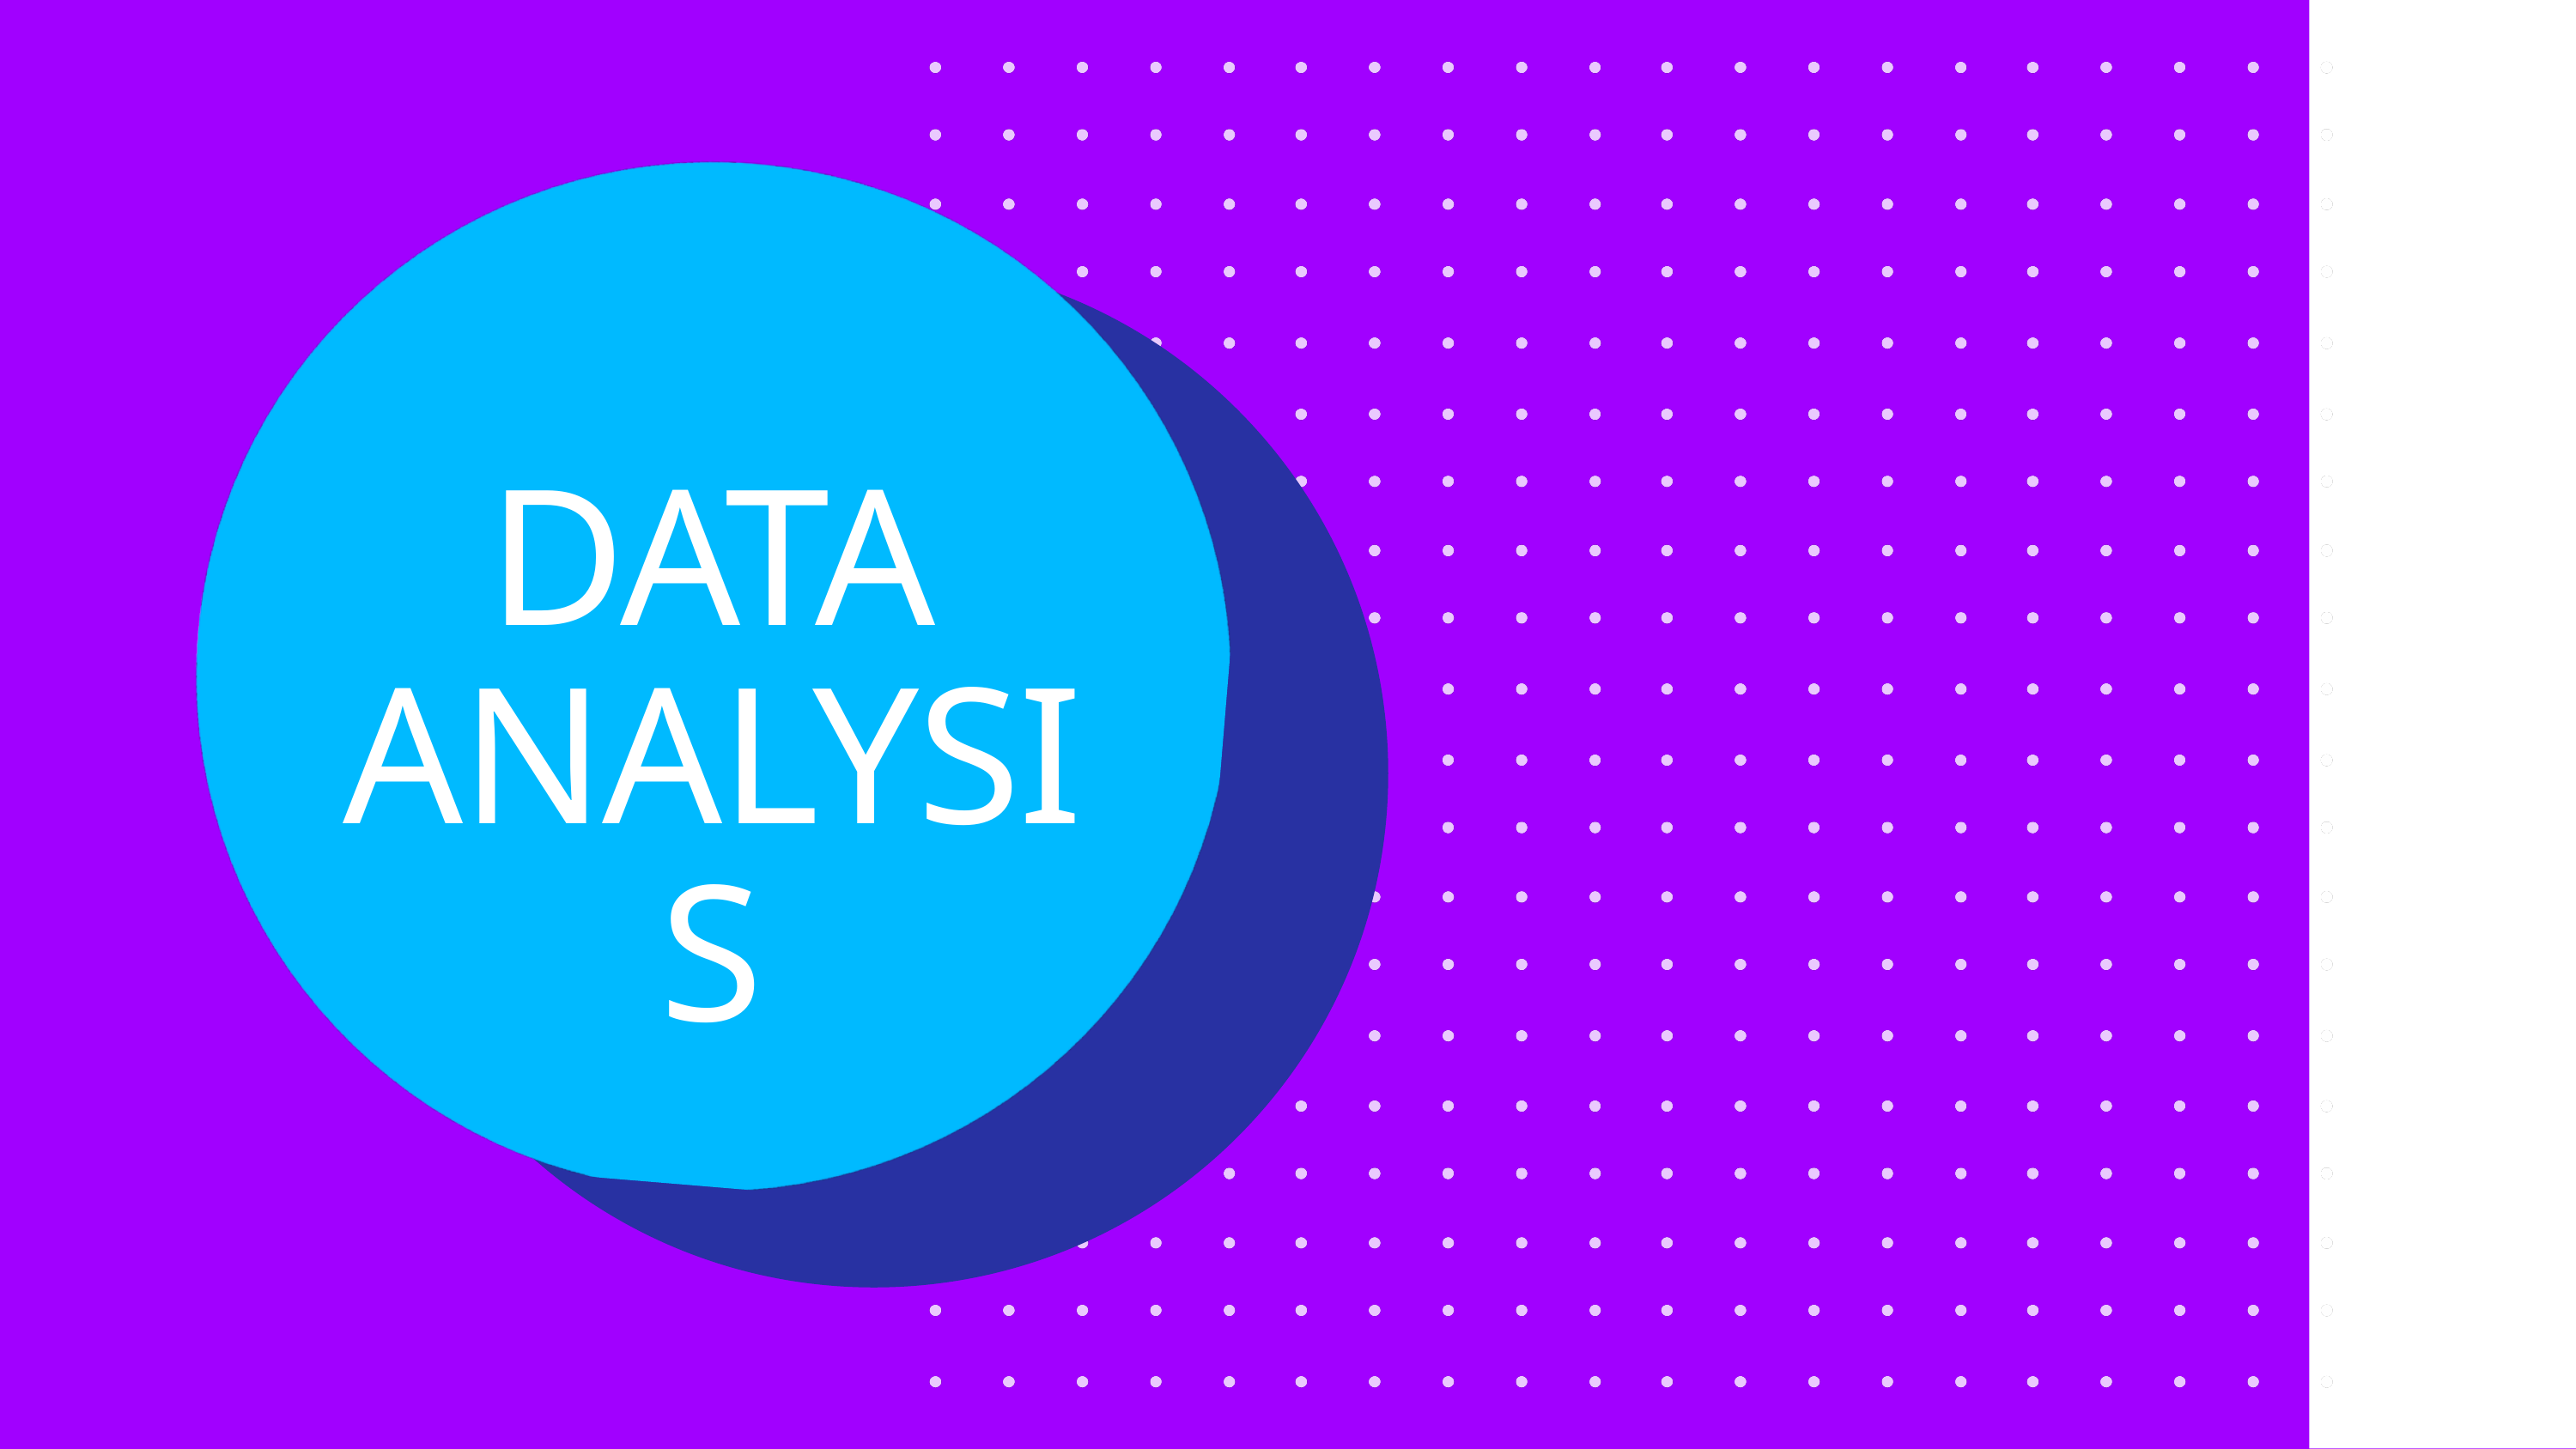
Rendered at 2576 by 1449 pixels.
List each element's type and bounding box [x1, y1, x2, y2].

text_box [2309, 0, 2576, 1449]
text_box [155, 115, 1388, 1288]
text_box [921, 57, 2337, 1392]
